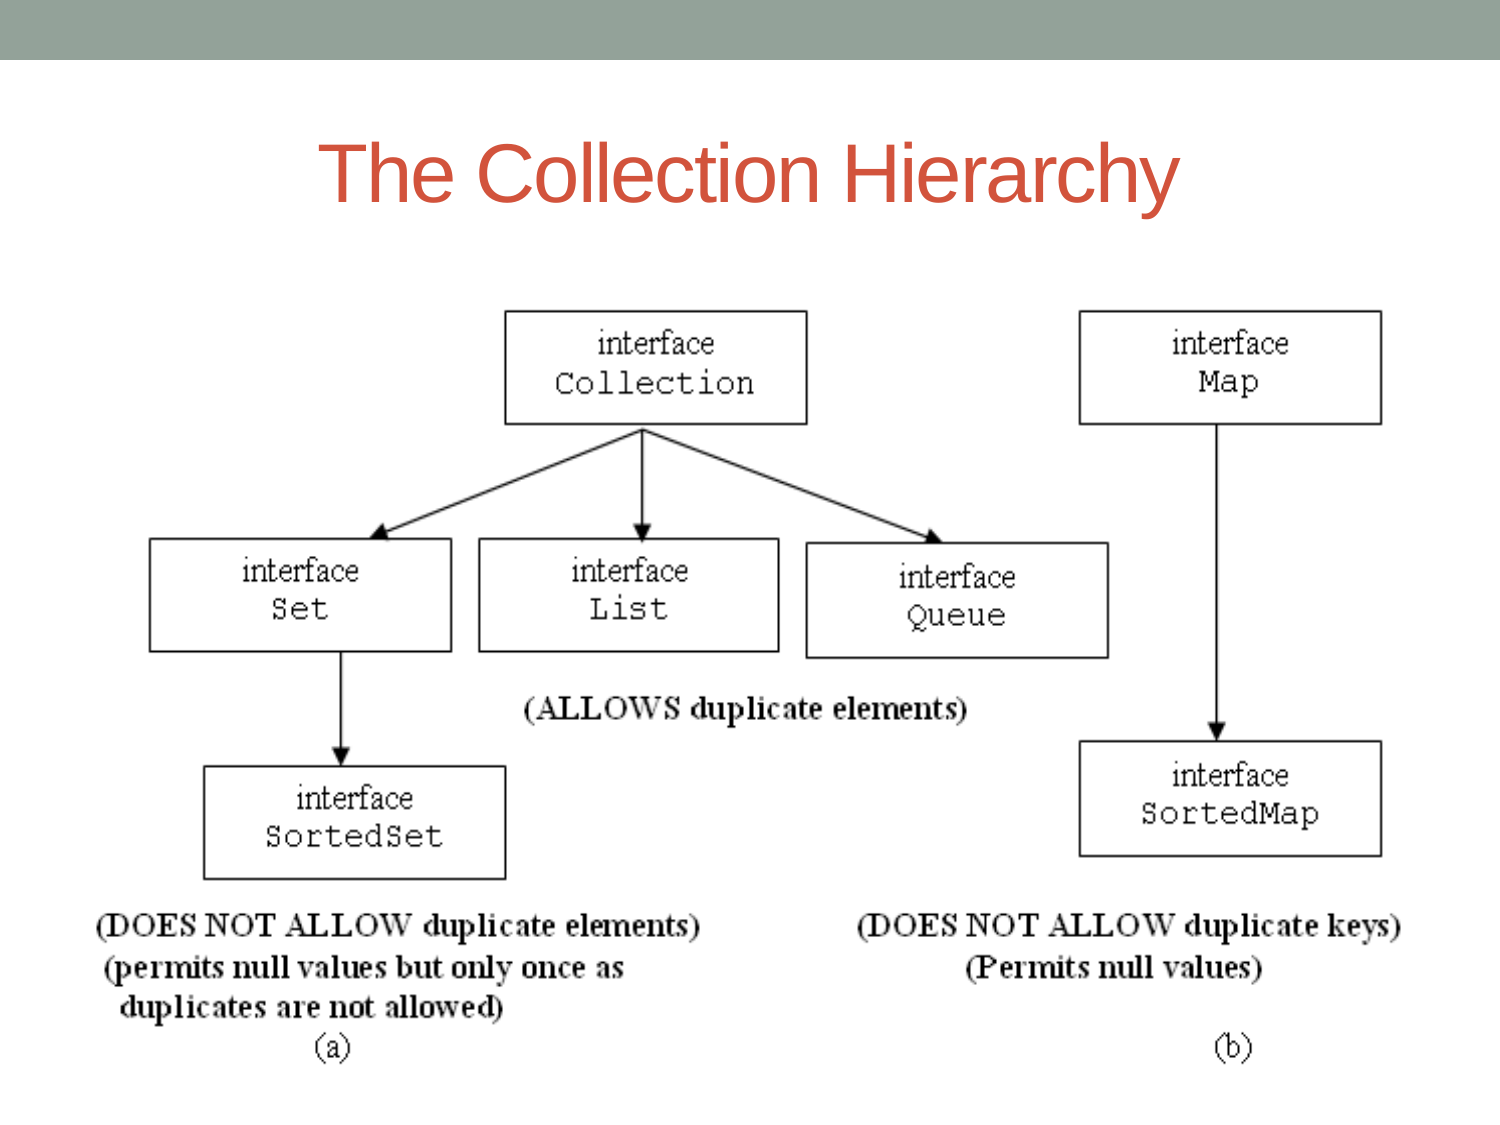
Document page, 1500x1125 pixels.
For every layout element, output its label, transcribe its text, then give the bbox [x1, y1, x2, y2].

picture [52, 266, 1471, 1107]
title The Collection Hierarchy [75, 87, 1425, 250]
